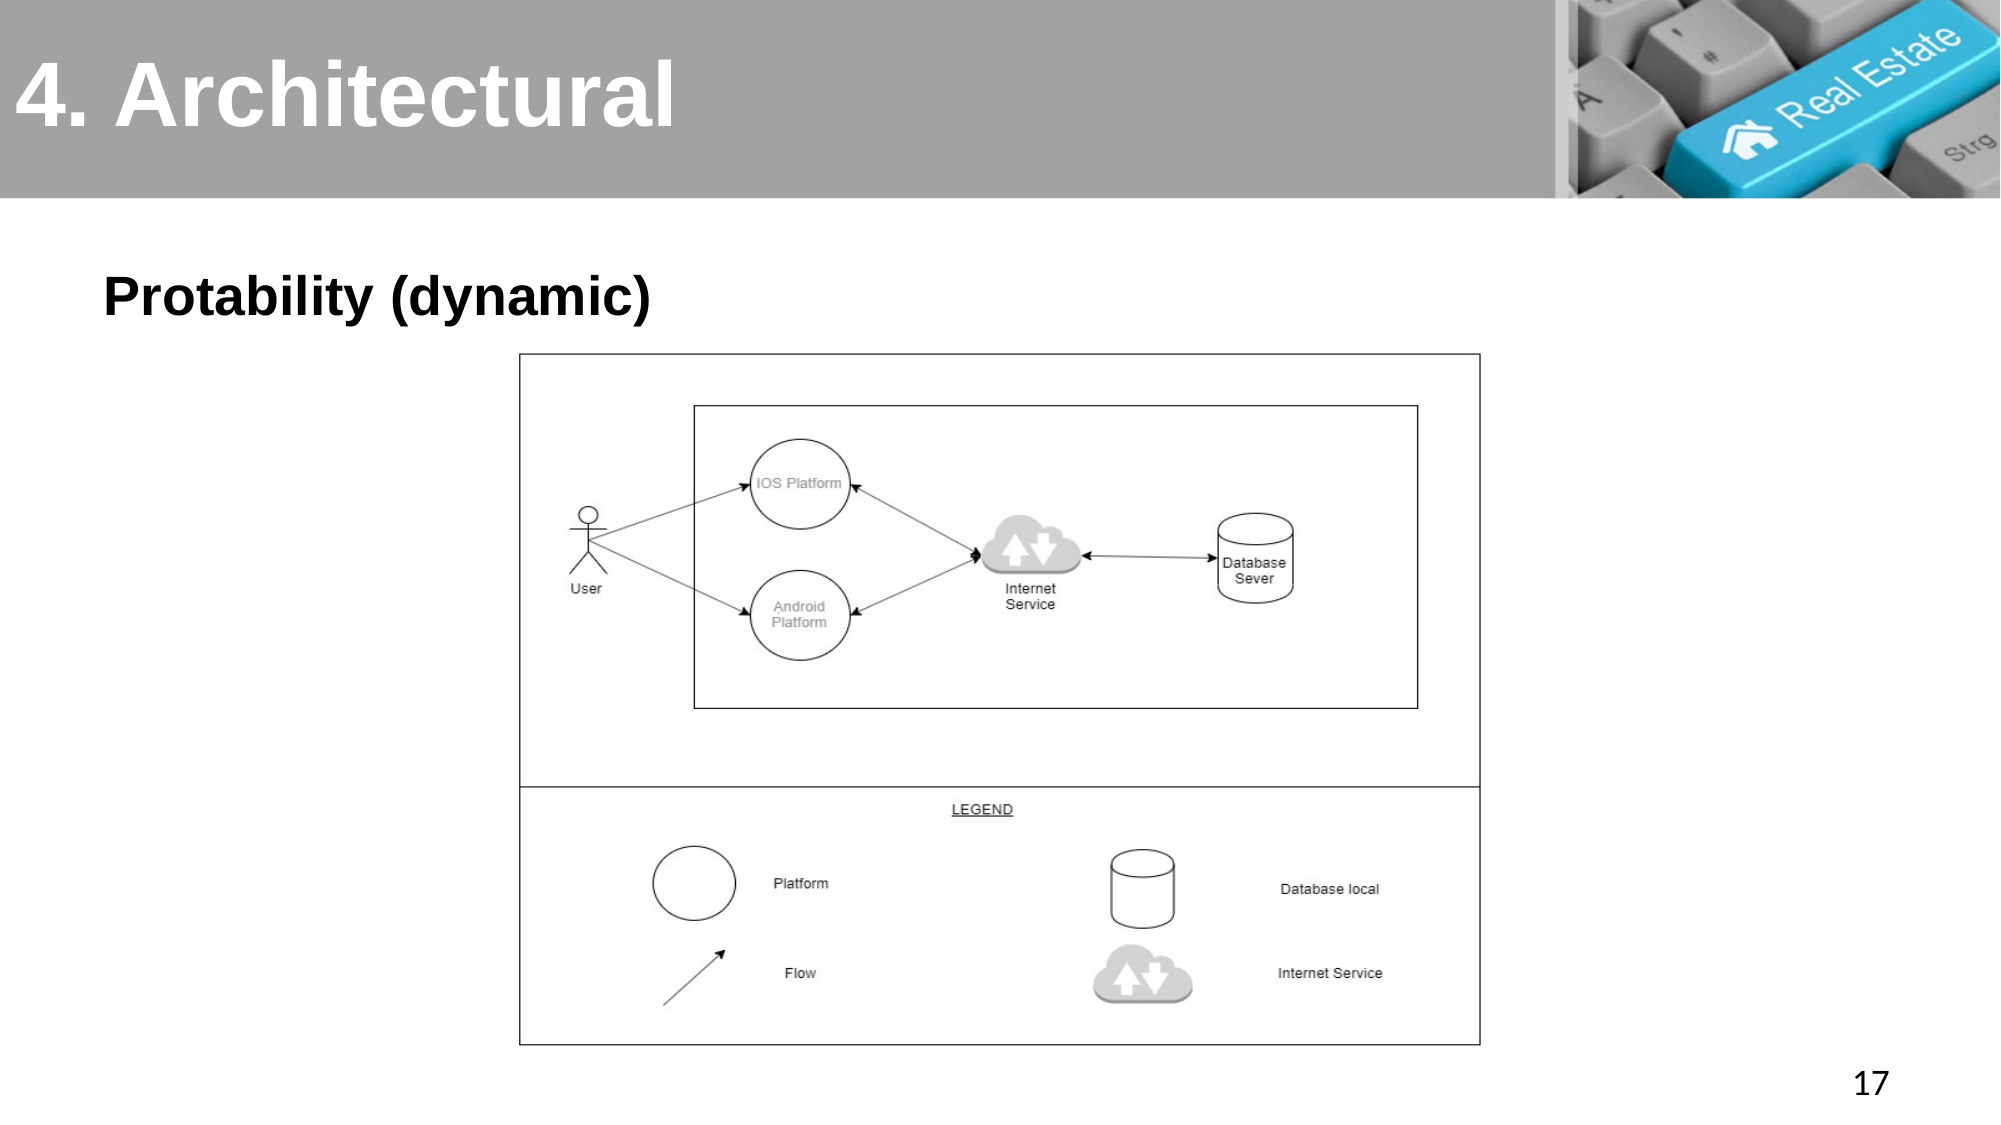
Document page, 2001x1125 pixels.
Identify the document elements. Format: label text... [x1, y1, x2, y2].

picture [0, 0, 2001, 1125]
title 4. Architectural [0, 0, 2000, 194]
list Protability (dynamic) [88, 247, 1948, 349]
text_box 17 [1837, 1050, 1912, 1111]
